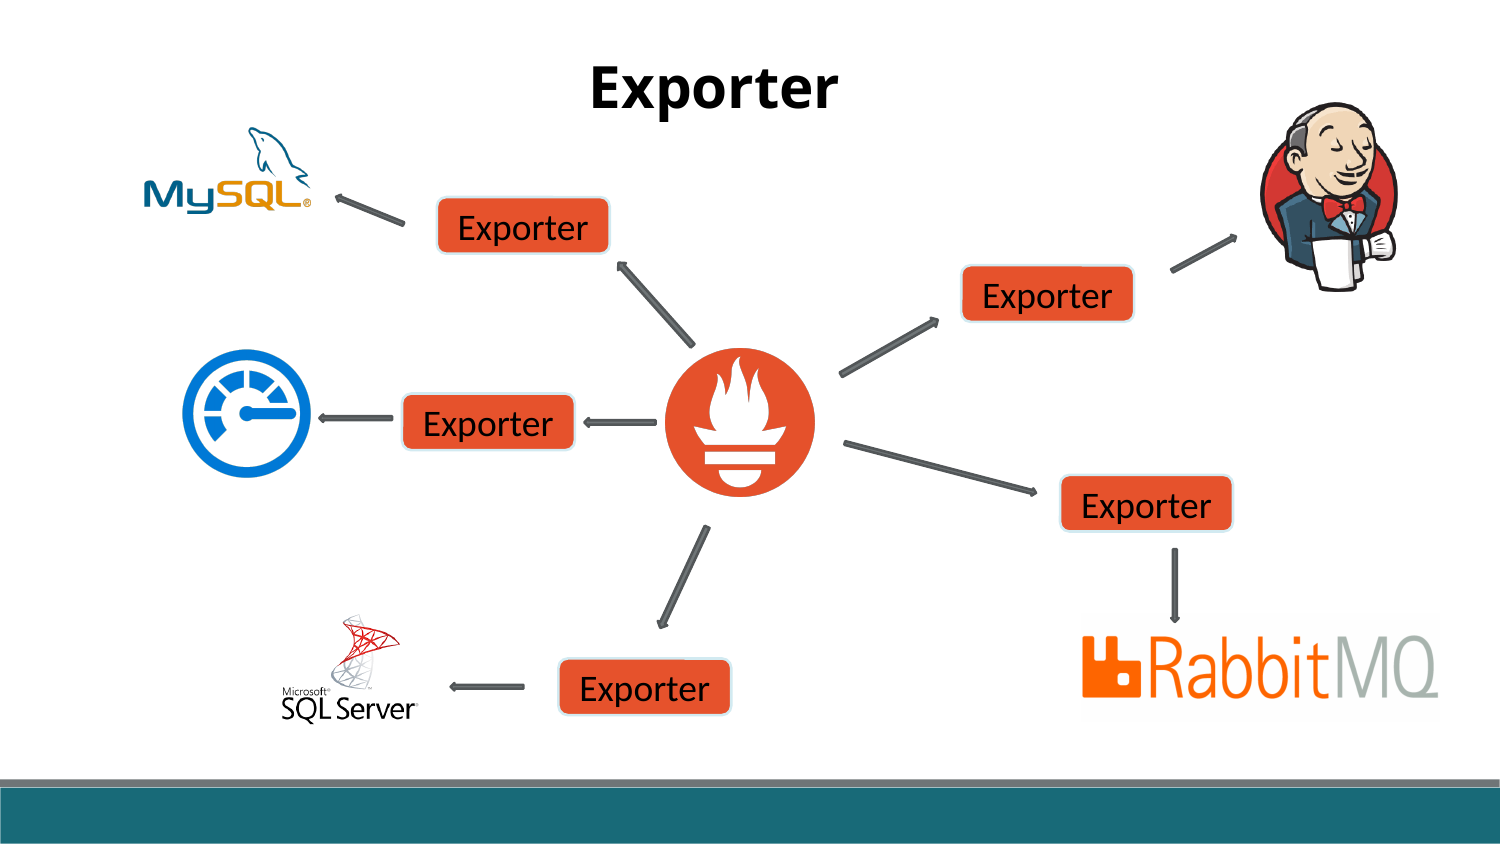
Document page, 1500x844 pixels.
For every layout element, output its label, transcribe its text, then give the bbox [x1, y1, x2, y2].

picture [1260, 101, 1399, 293]
text_box [320, 413, 394, 424]
text_box [616, 261, 696, 343]
picture [665, 346, 817, 497]
text_box Exporter [369, 42, 1060, 128]
text_box [656, 524, 711, 630]
text_box Exporter [435, 195, 612, 255]
text_box [583, 416, 657, 428]
text_box Exporter [557, 657, 733, 717]
text_box Exporter [1058, 473, 1235, 533]
picture [143, 126, 311, 214]
text_box [334, 193, 406, 228]
text_box [1169, 233, 1238, 274]
text_box [1171, 547, 1179, 610]
text_box [838, 316, 940, 379]
picture [1080, 613, 1441, 722]
text_box [843, 439, 1038, 497]
text_box Exporter [400, 392, 577, 452]
picture [181, 348, 311, 478]
text_box [449, 681, 525, 692]
text_box Exporter [959, 263, 1136, 324]
picture [280, 613, 419, 726]
